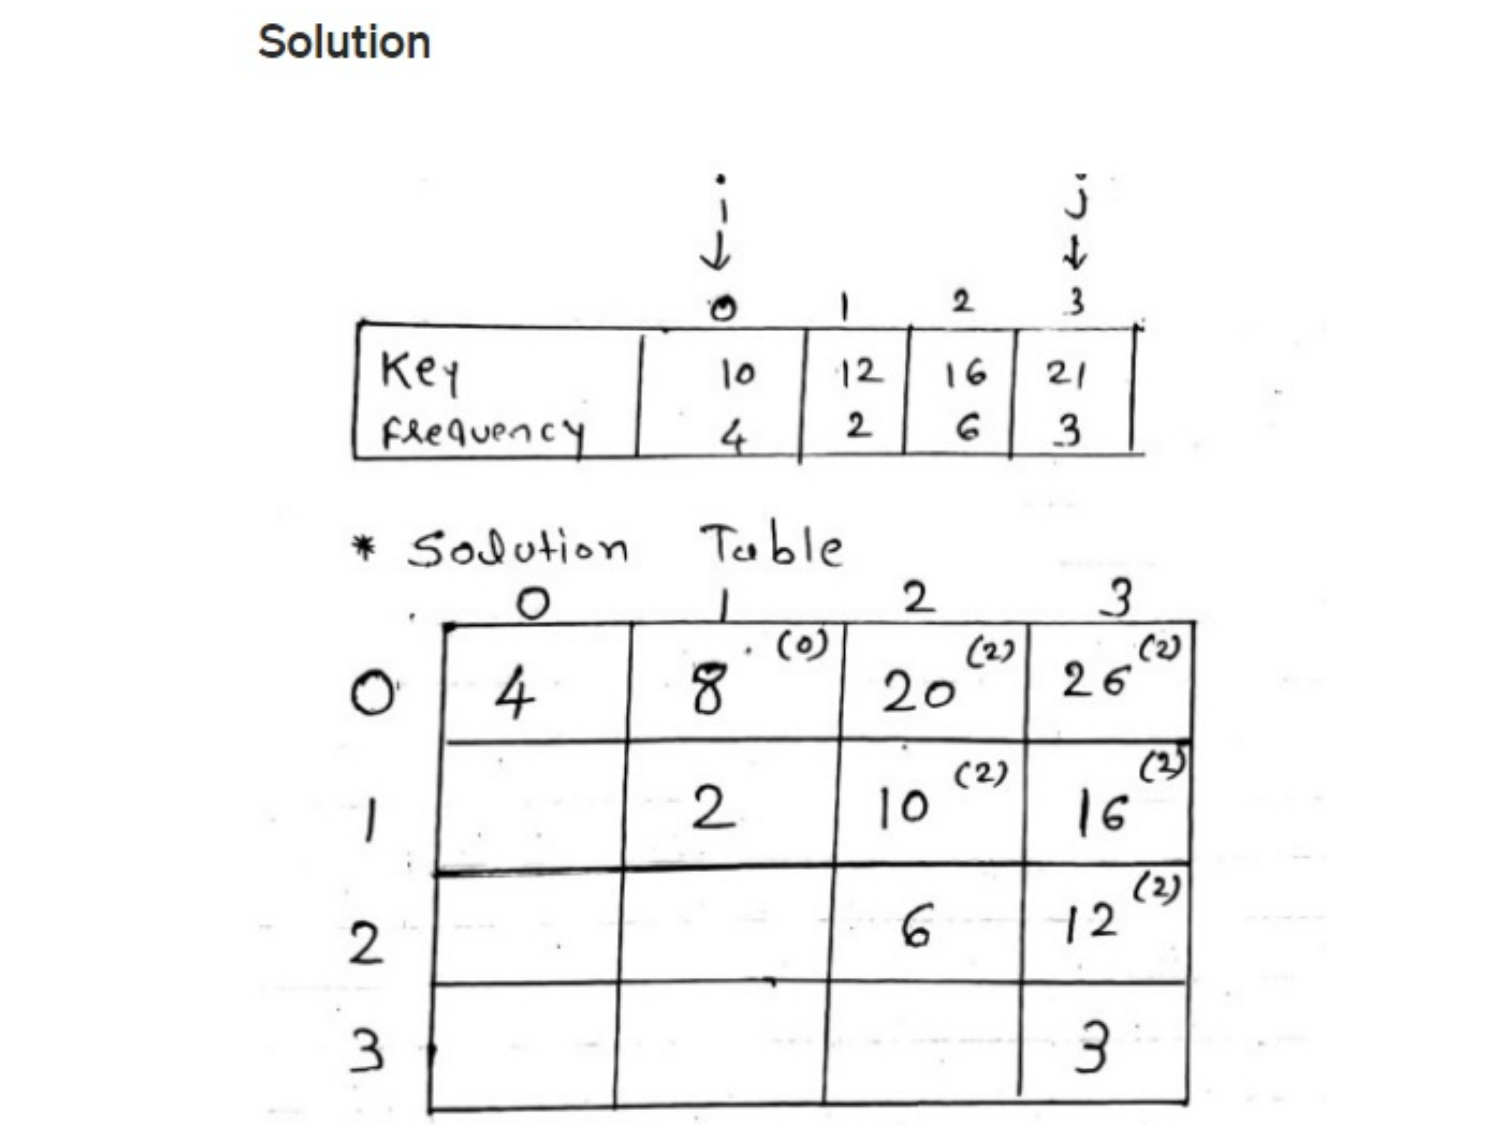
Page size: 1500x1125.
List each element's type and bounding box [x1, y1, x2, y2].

picture [229, 7, 1327, 1125]
